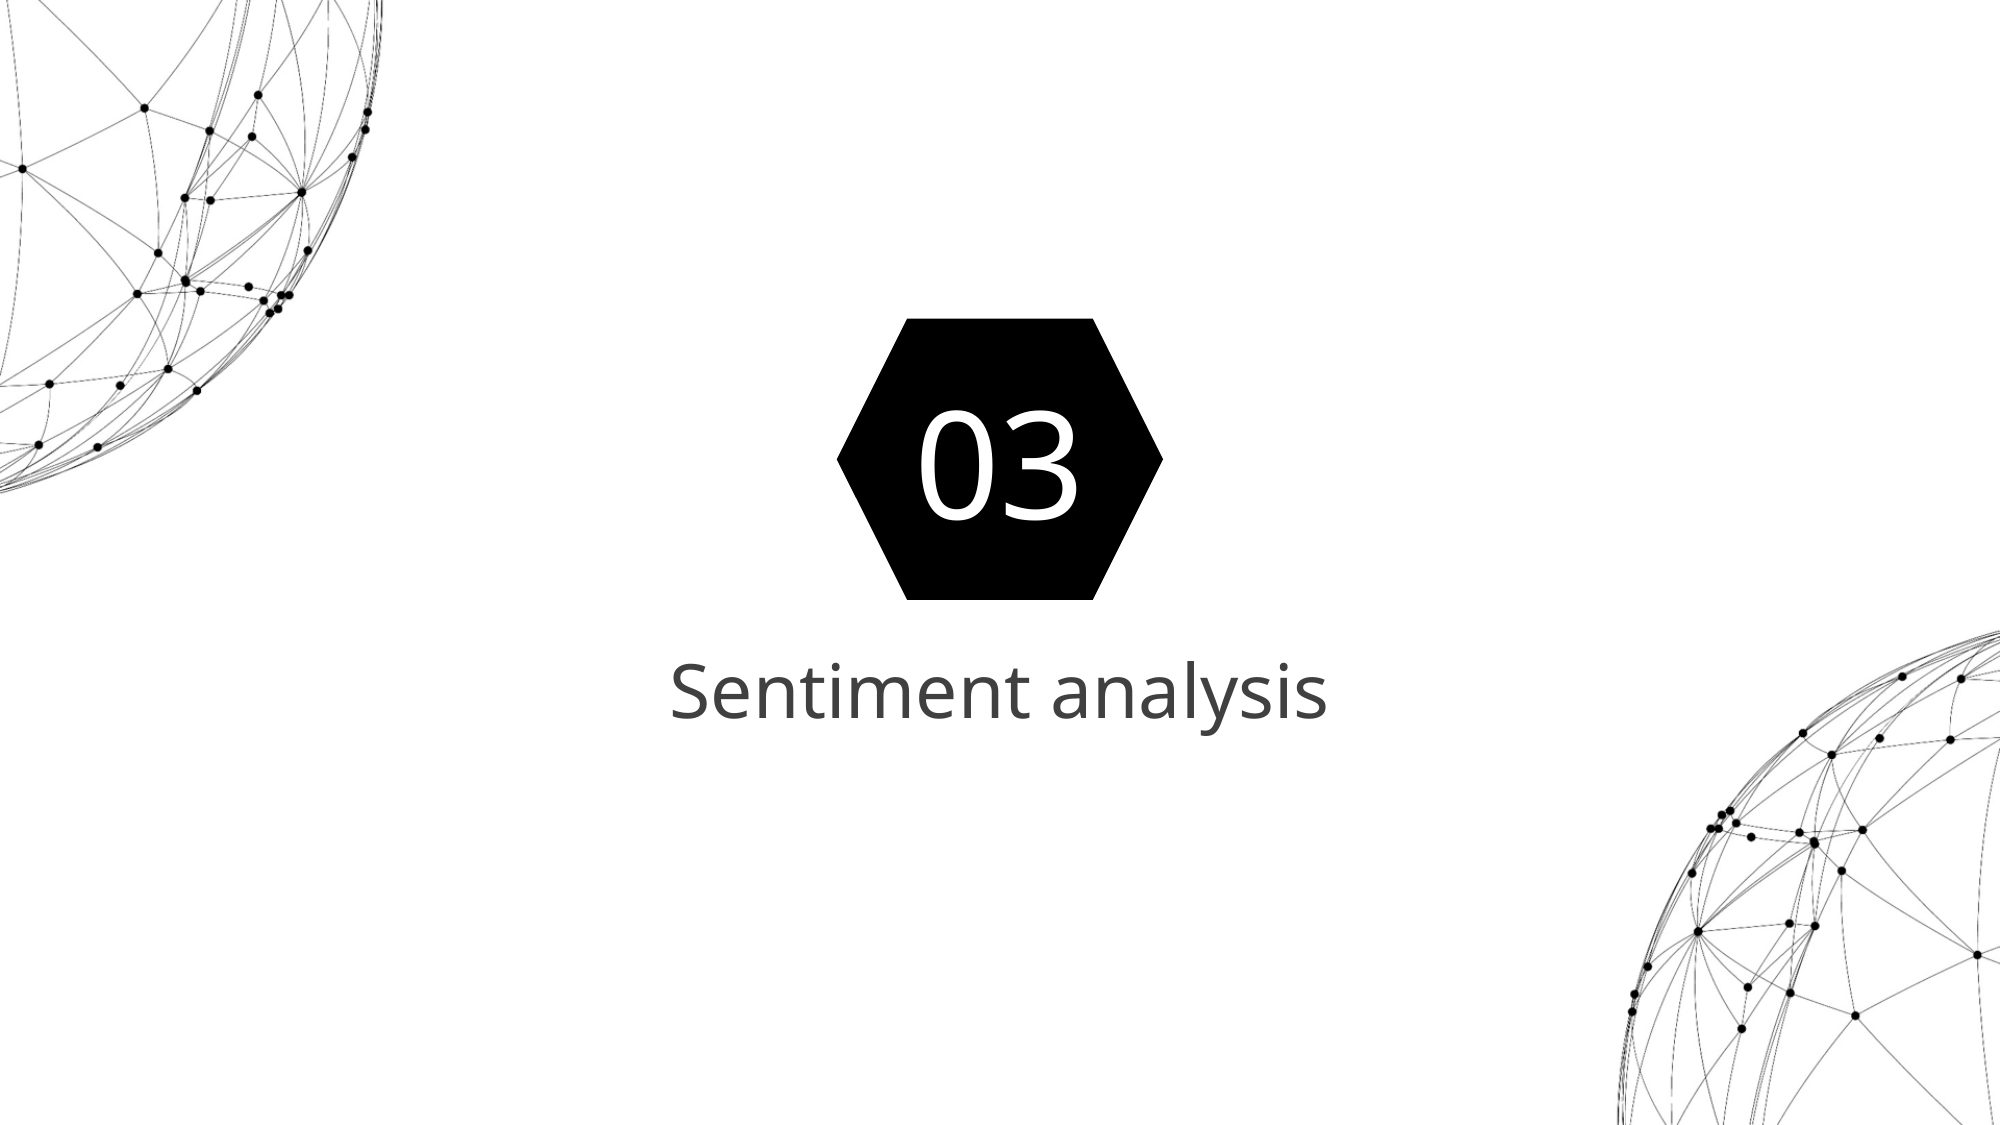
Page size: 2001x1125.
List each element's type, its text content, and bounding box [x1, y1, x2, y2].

text_box 03 [835, 317, 1165, 601]
picture [0, 0, 2000, 1125]
text_box Sentiment analysis [654, 636, 1345, 742]
